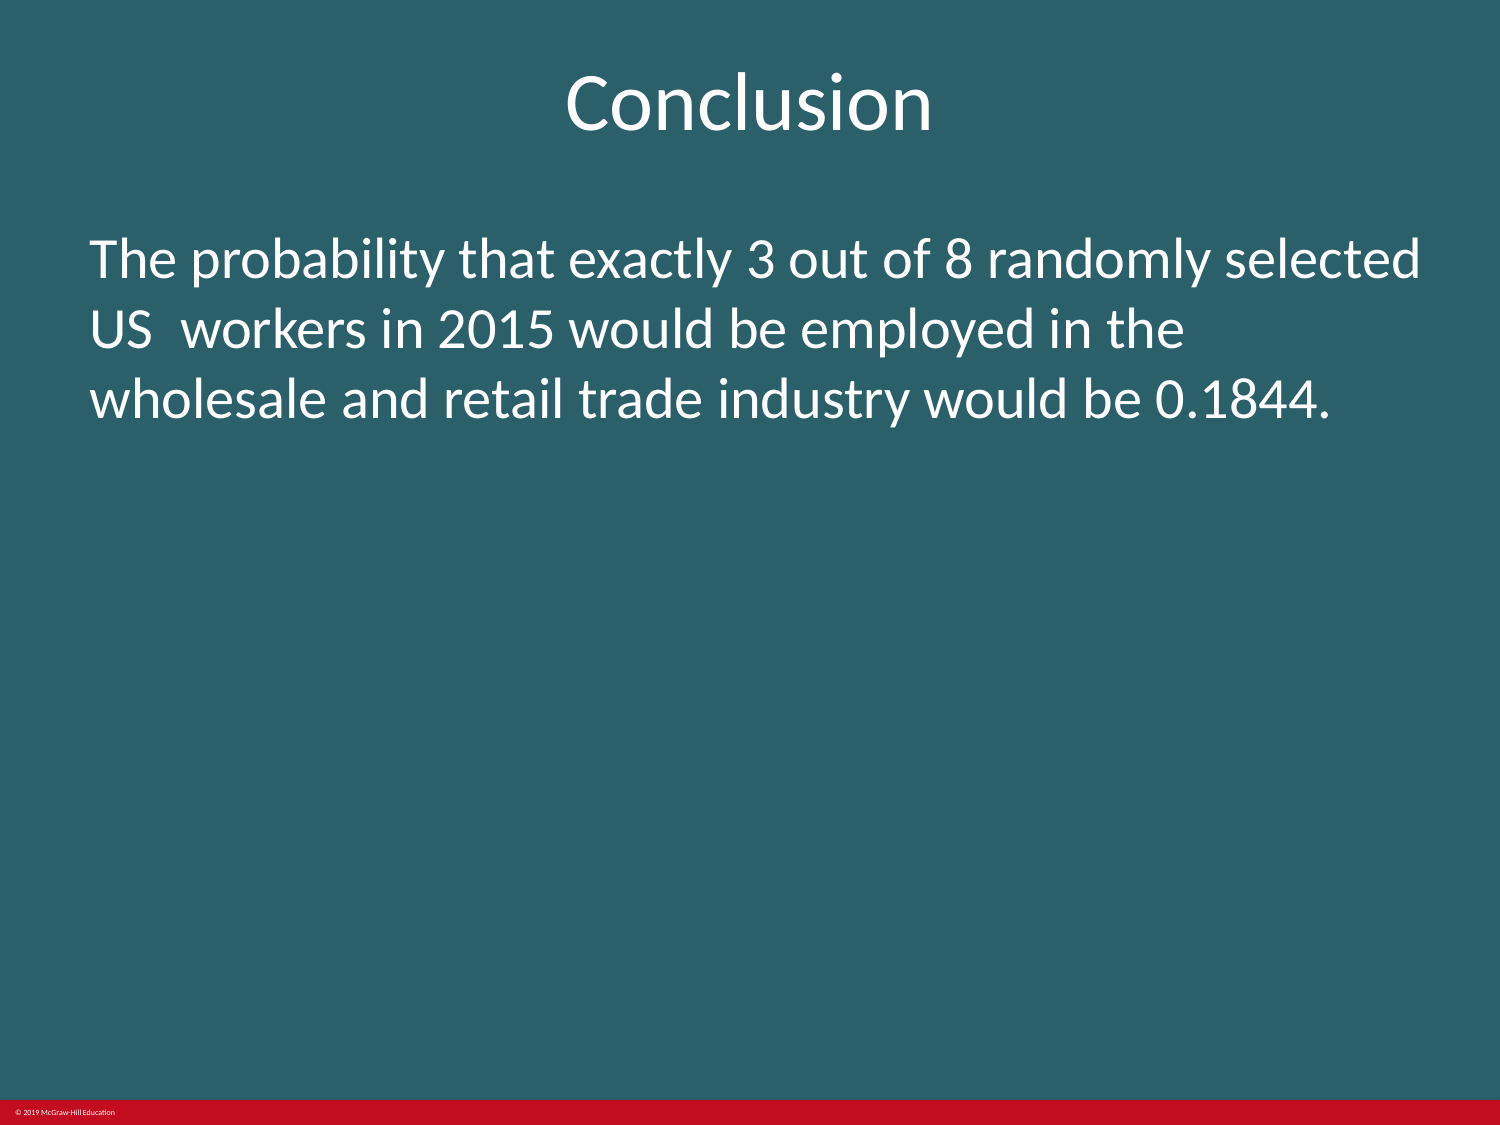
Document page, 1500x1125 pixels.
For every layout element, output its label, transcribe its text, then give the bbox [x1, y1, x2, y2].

title Conclusion [0, 0, 1500, 195]
list The probability that exactly 3 out of 8 randomly selected US workers in 2015 would be employed in the wholesale and retail trade industry would be 0.1844. [75, 212, 1440, 1068]
